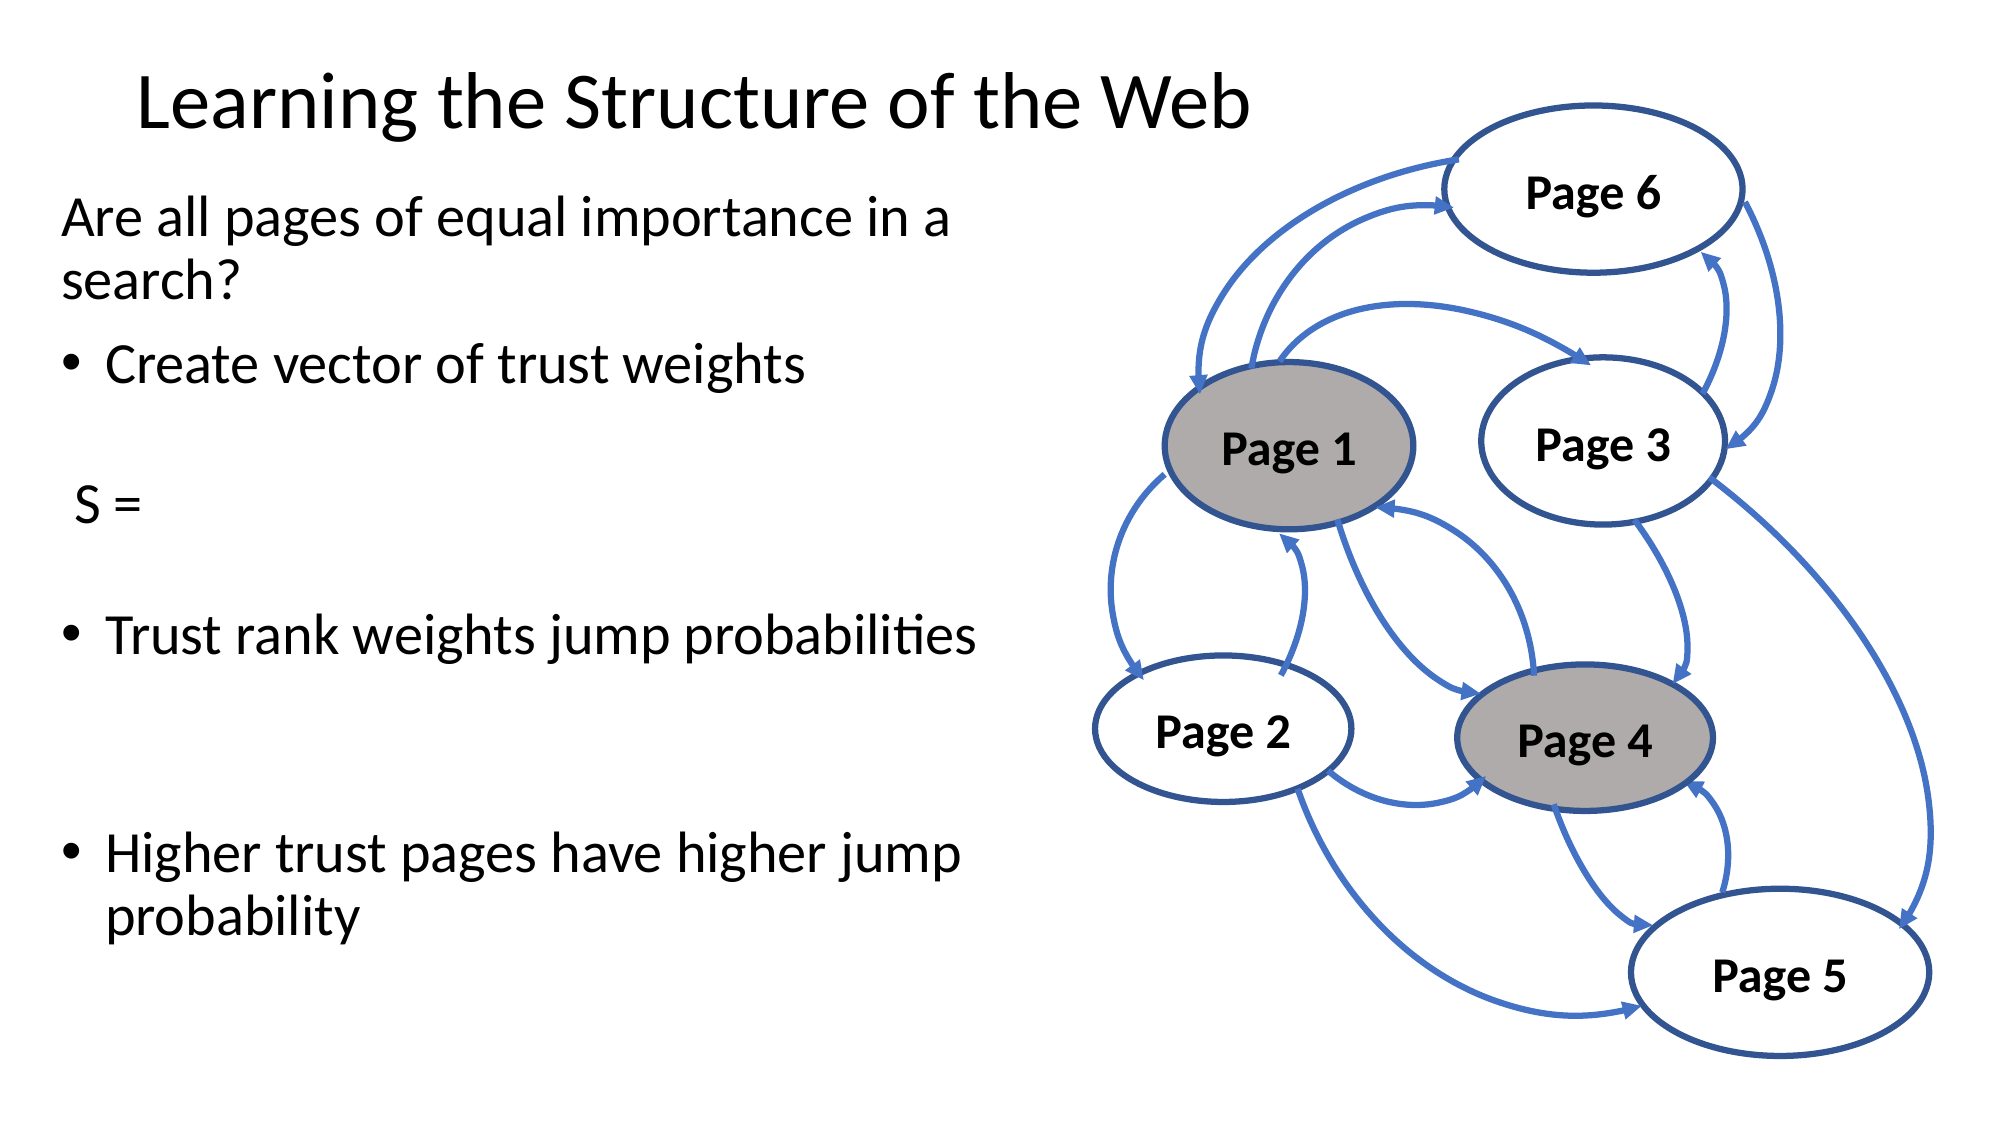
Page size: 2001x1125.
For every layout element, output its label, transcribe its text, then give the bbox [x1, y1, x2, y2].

text_box [1638, 328, 1691, 389]
text_box [1579, 786, 1653, 933]
text_box [1216, 533, 1306, 676]
text_box Page 1 [1163, 379, 1415, 531]
text_box Page 2 [1094, 654, 1353, 804]
text_box [1297, 696, 1642, 1017]
text_box [1442, 522, 1535, 680]
text_box [1655, 780, 1729, 893]
text_box [1327, 690, 1486, 806]
title Learning the Structure of the Web [121, 50, 1847, 155]
text_box [1336, 490, 1481, 699]
text_box [1577, 519, 1689, 684]
text_box [1192, 158, 1489, 394]
text_box Page 4 [1456, 664, 1696, 811]
text_box [1375, 611, 1438, 686]
text_box [1561, 476, 1932, 929]
text_box [1620, 201, 1781, 449]
text_box [1305, 314, 1591, 507]
text_box Page 5 [1630, 887, 1931, 1057]
text_box Page 6 [1453, 104, 1744, 274]
text_box Page 3 [1506, 356, 1726, 526]
text_box [1307, 360, 1428, 398]
text_box [1110, 473, 1253, 680]
